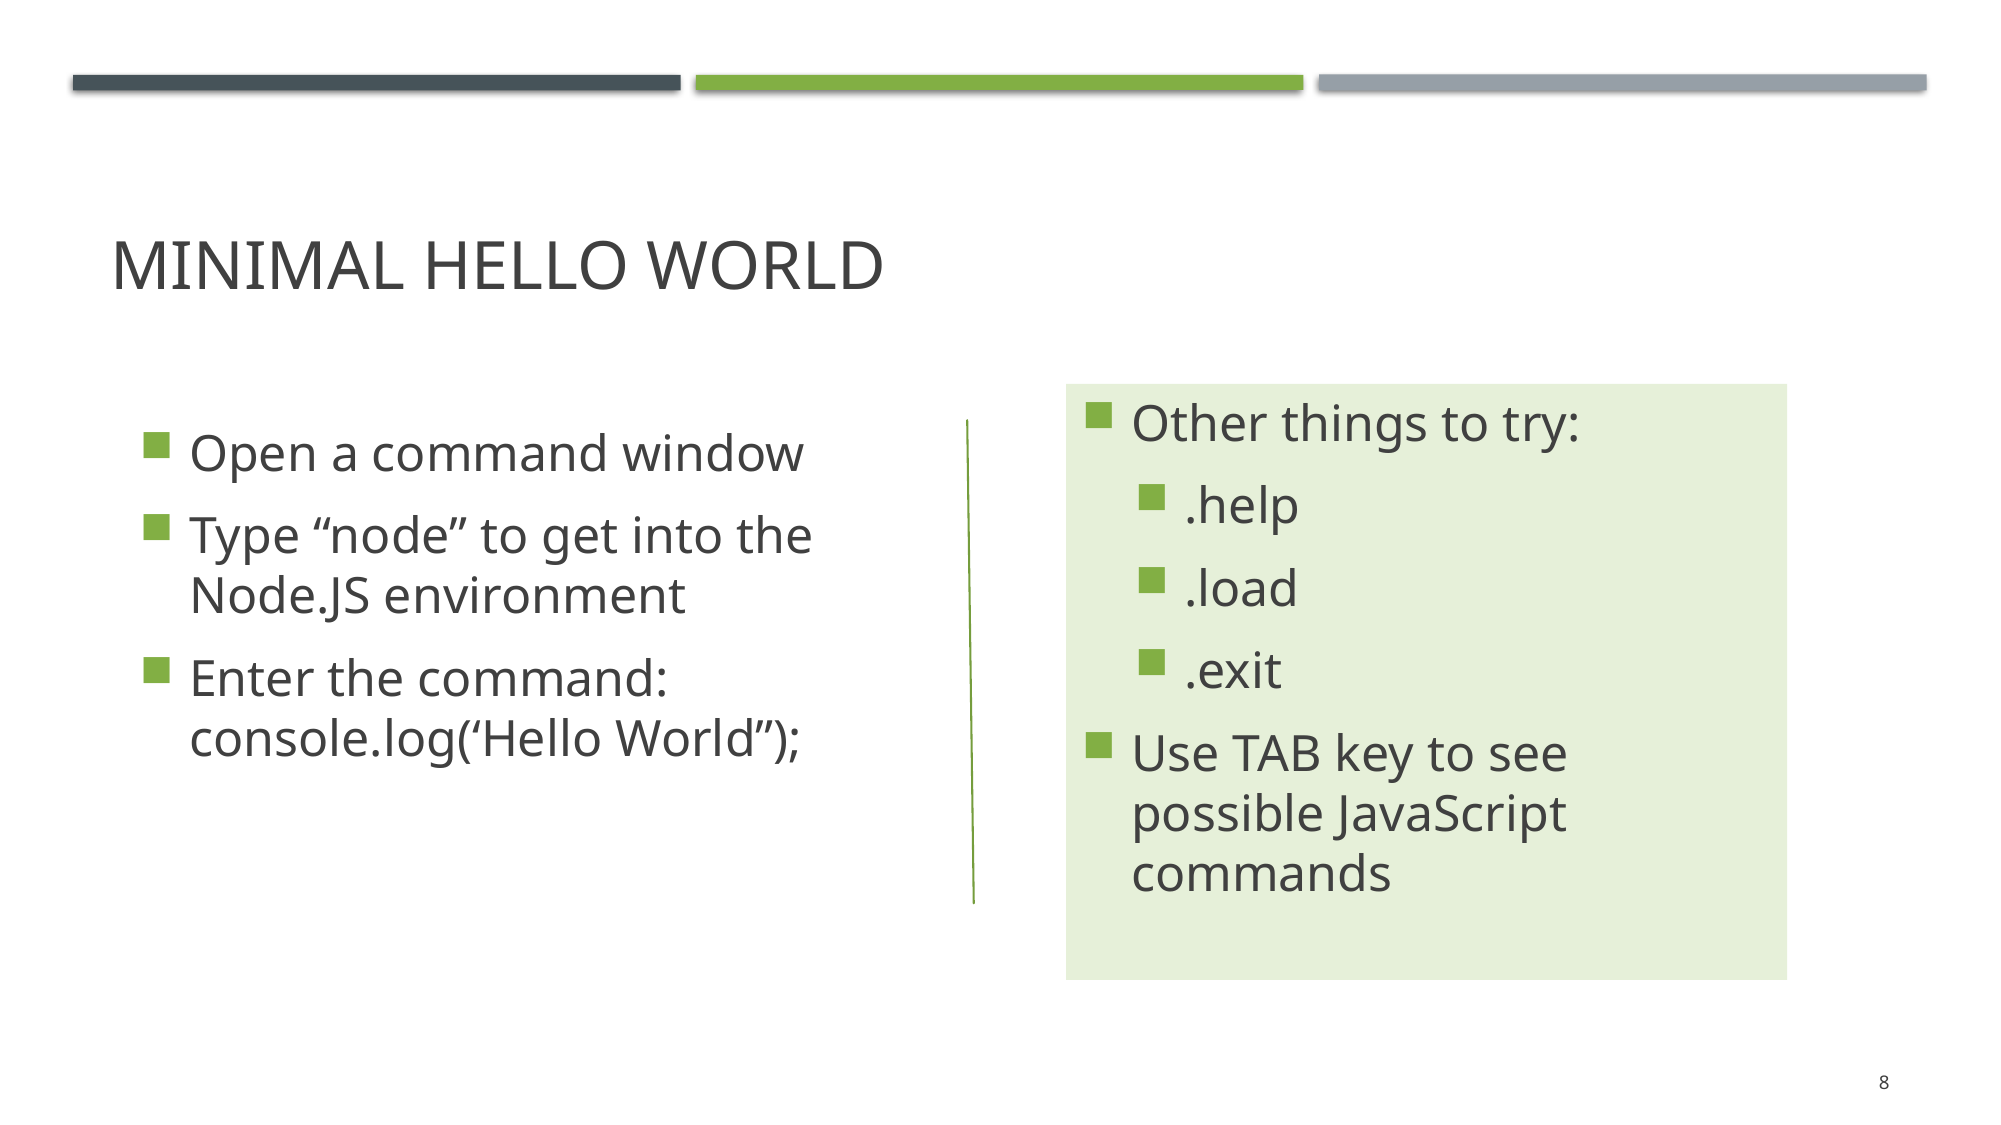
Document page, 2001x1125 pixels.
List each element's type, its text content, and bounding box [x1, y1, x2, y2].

list Open a command window Type “node” to get into the Node.JS environment Enter the command: console.log(‘Hello World”); [123, 413, 898, 1010]
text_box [966, 419, 975, 904]
title Minimal Hello World [95, 115, 1905, 311]
text_box Other things to try: .help .load .exit Use TAB key to see possible JavaScript commands [1066, 383, 1788, 980]
slide_number 8 [1732, 1053, 1905, 1114]
